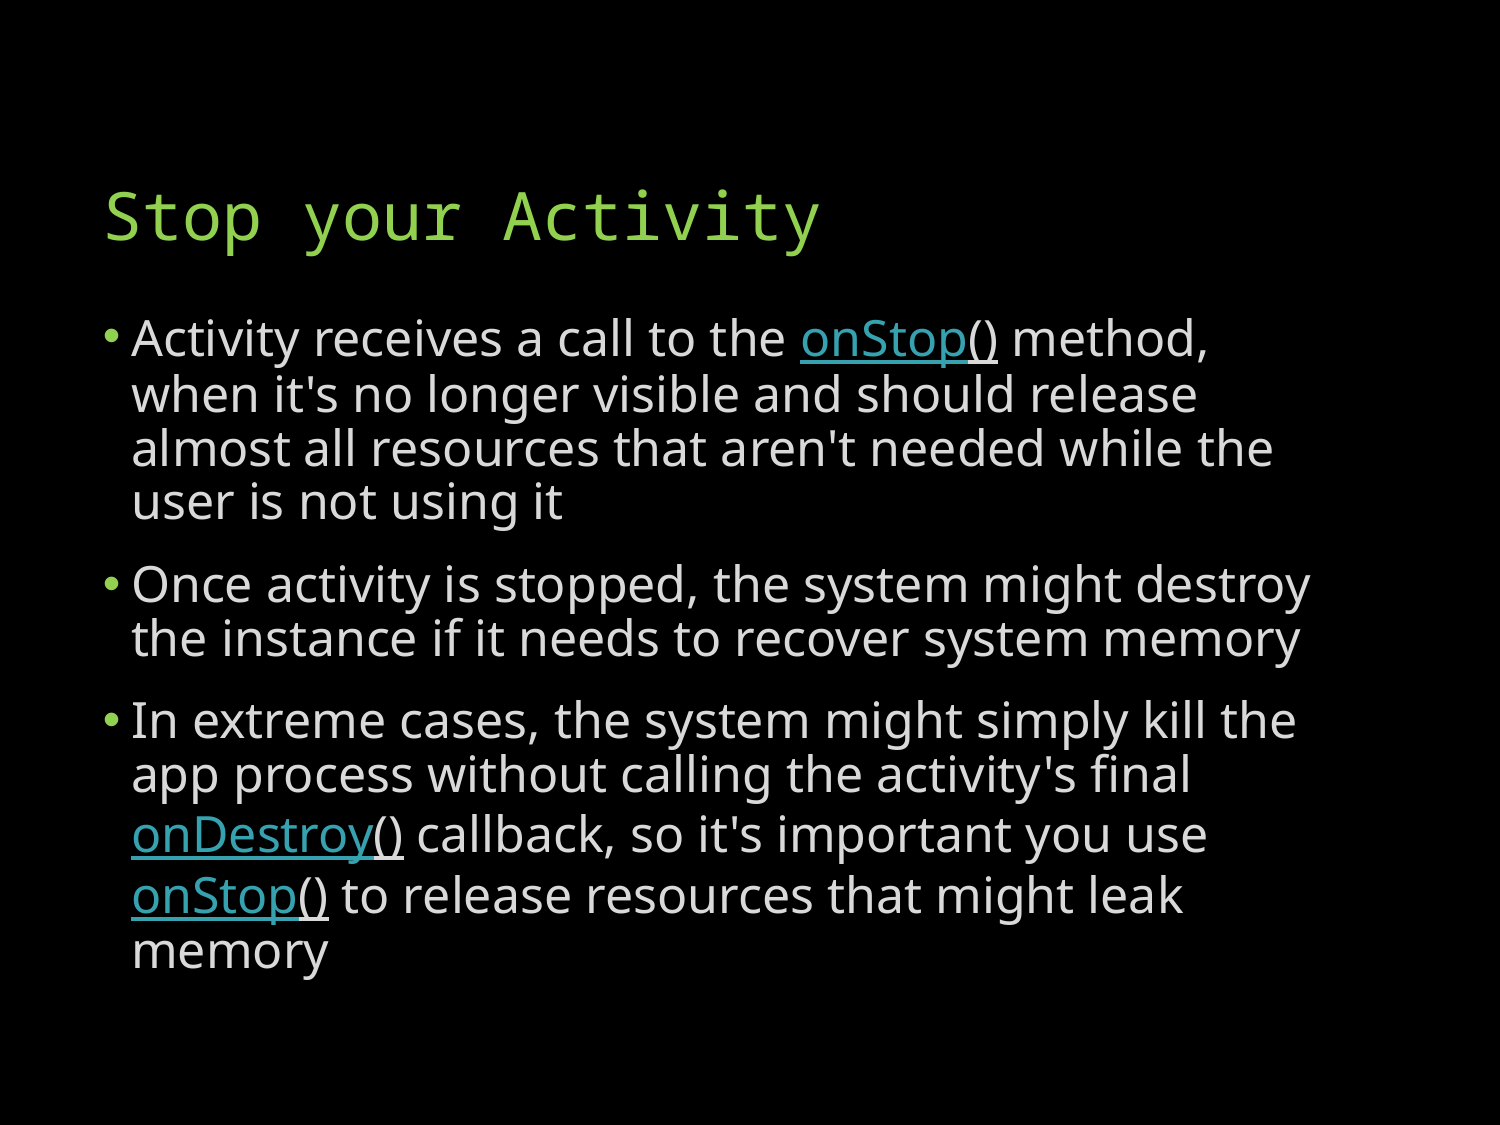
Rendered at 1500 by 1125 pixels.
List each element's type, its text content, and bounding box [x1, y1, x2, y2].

title Stop your Activity [87, 75, 1313, 263]
list Activity receives a call to the onStop() method, when it's no longer visible and should release almost all resources that aren't needed while the user is not using it Once activity is stopped, the system might destroy the instance if it needs to recover system memory In extreme cases, the system might simply kill the app process without calling the activity's final onDestroy() callback, so it's important you use onStop() to release resources that might leak memory [87, 299, 1355, 1000]
